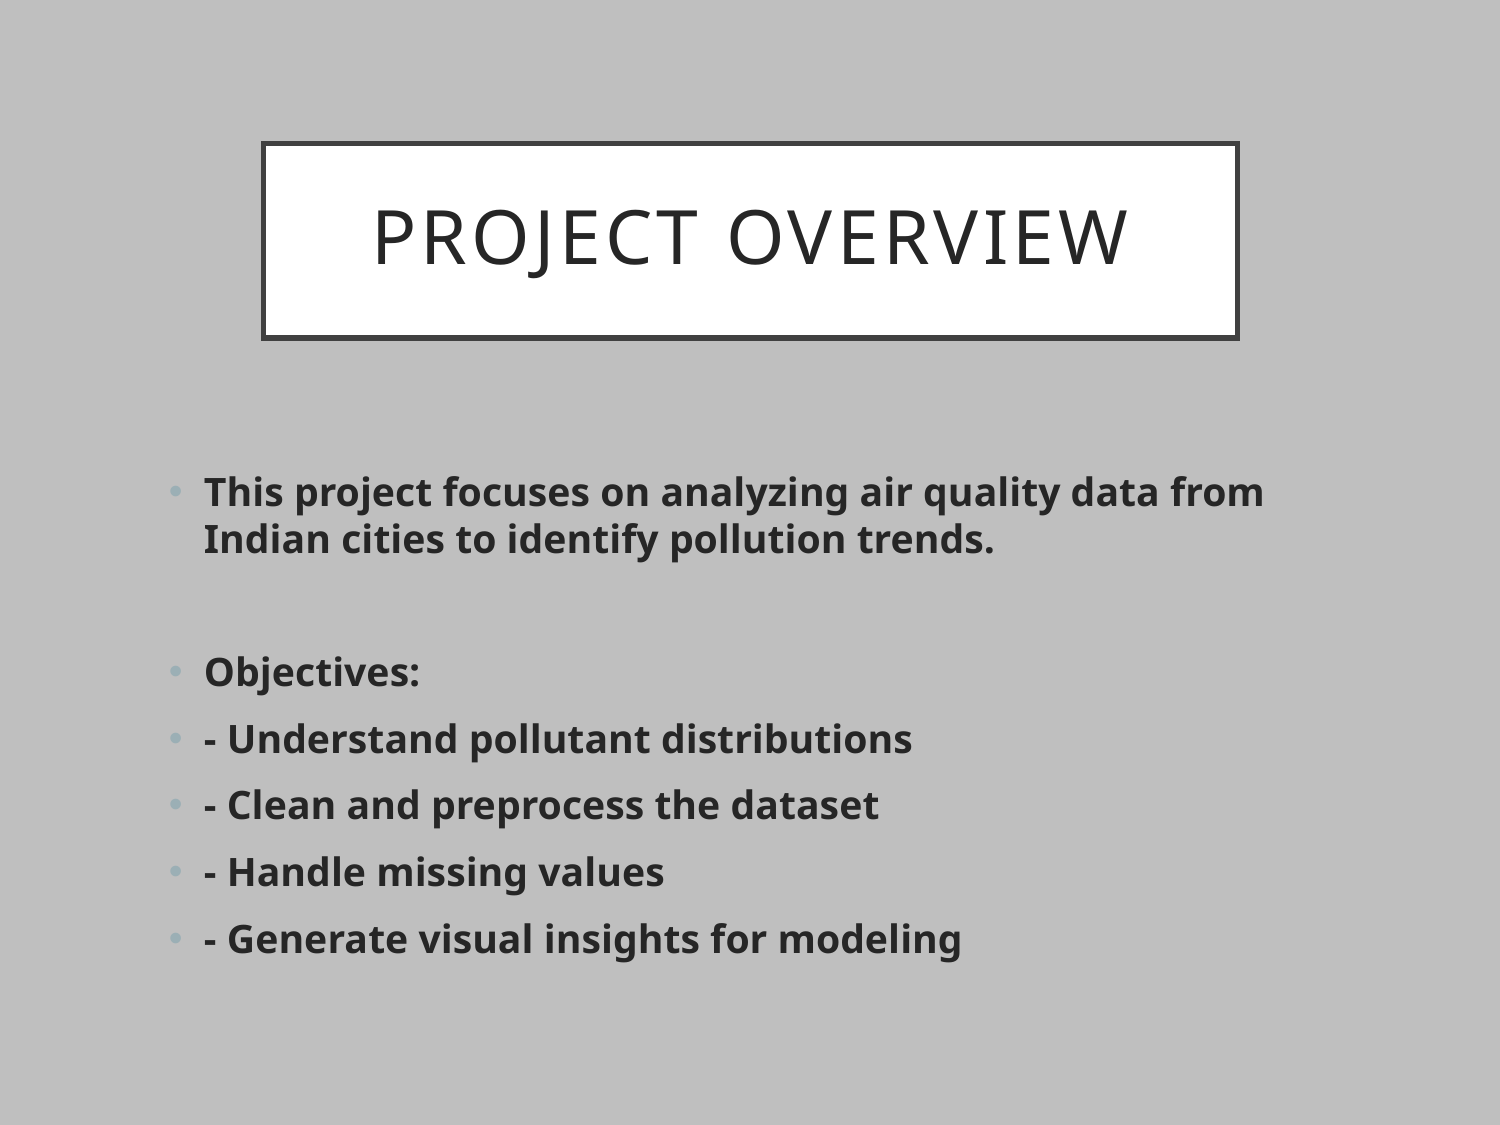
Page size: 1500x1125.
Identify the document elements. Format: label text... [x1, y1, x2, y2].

title Project Overview [261, 141, 1240, 341]
list This project focuses on analyzing air quality data from Indian cities to identify pollution trends. Objectives: - Understand pollutant distributions - Clean and preprocess the dataset - Handle missing values - Generate visual insights for modeling [153, 460, 1308, 969]
